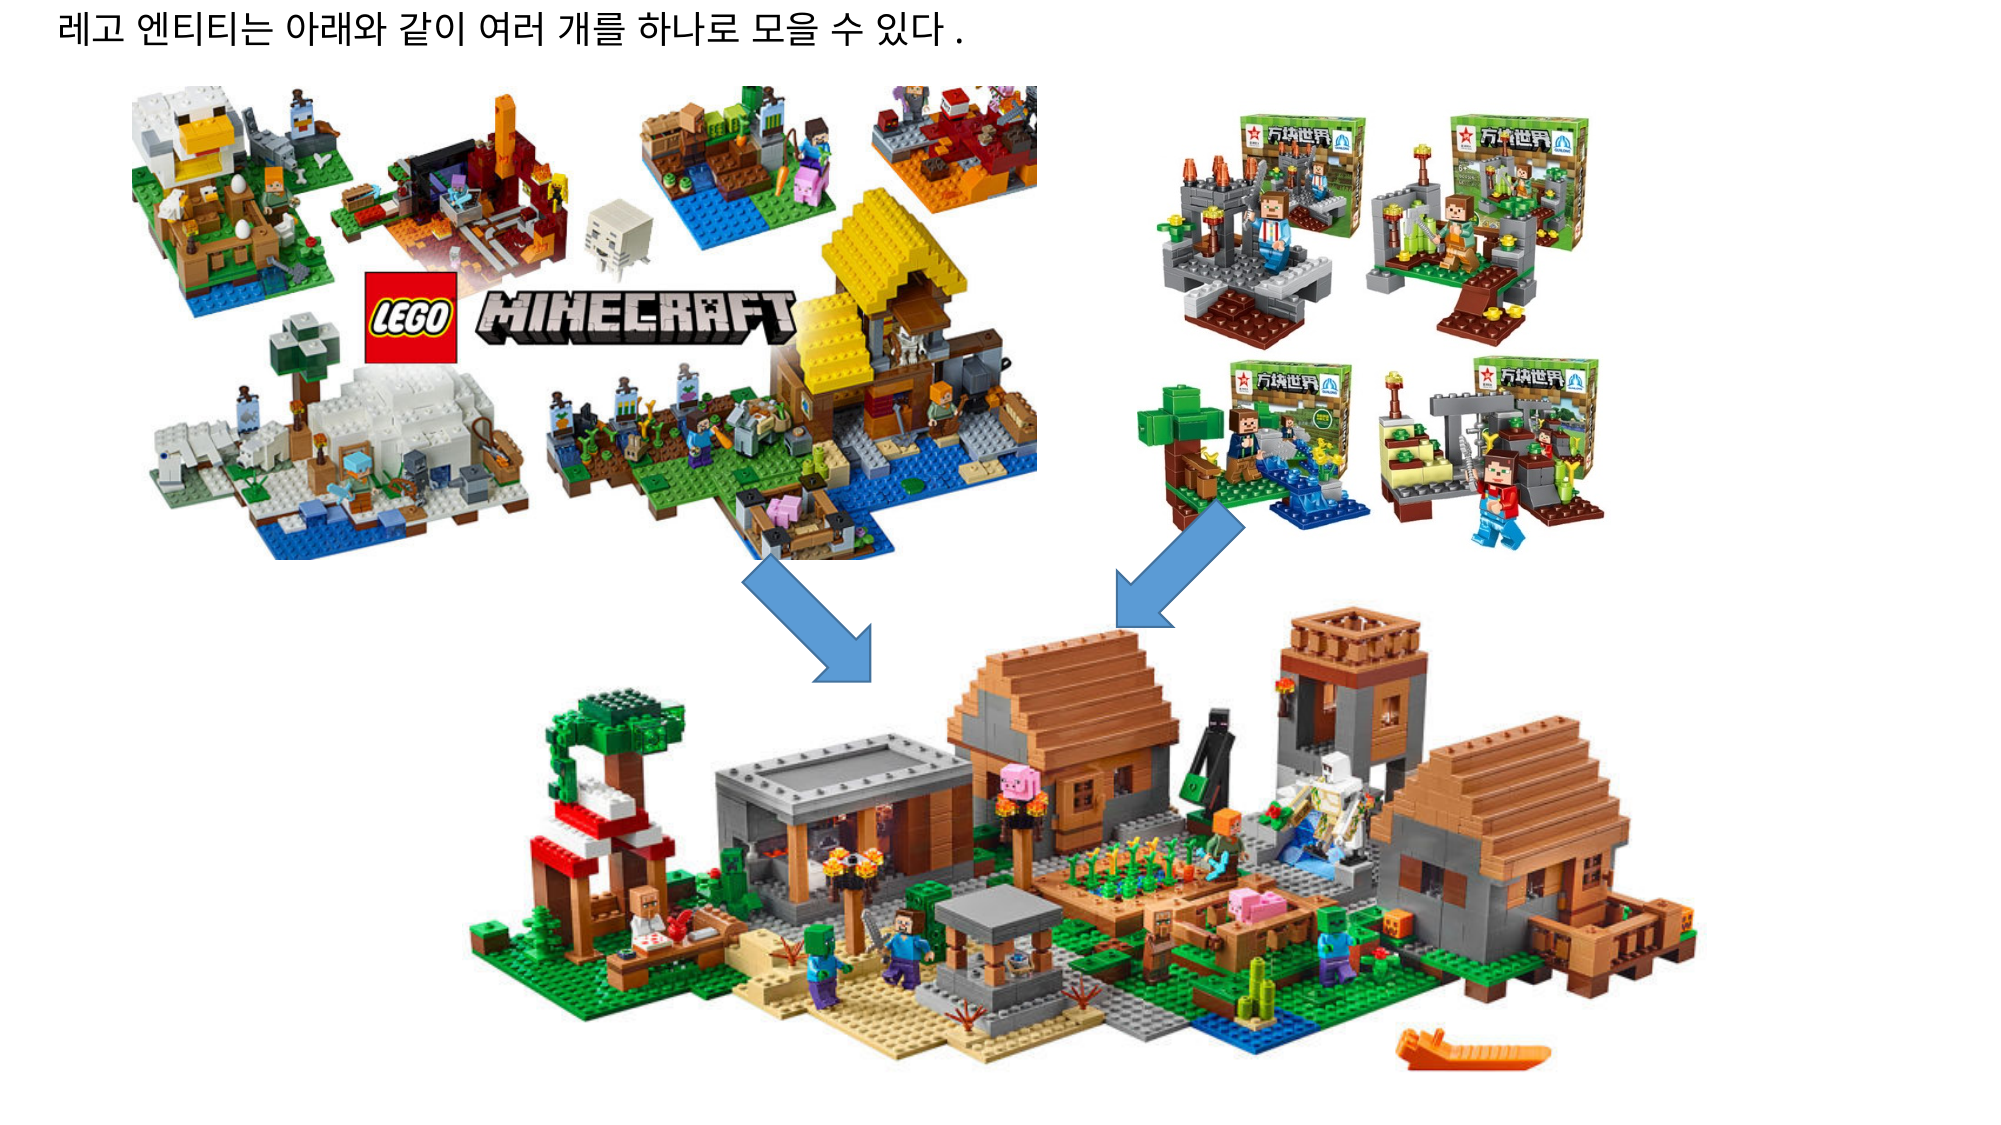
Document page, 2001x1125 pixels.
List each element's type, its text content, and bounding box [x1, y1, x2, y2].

text_box 레고 엔티티는 아래와 같이 여러 개를 하나로 모을 수 있다. [42, 0, 980, 59]
picture [1137, 86, 1611, 560]
picture [132, 86, 1037, 560]
picture [462, 562, 1707, 1125]
